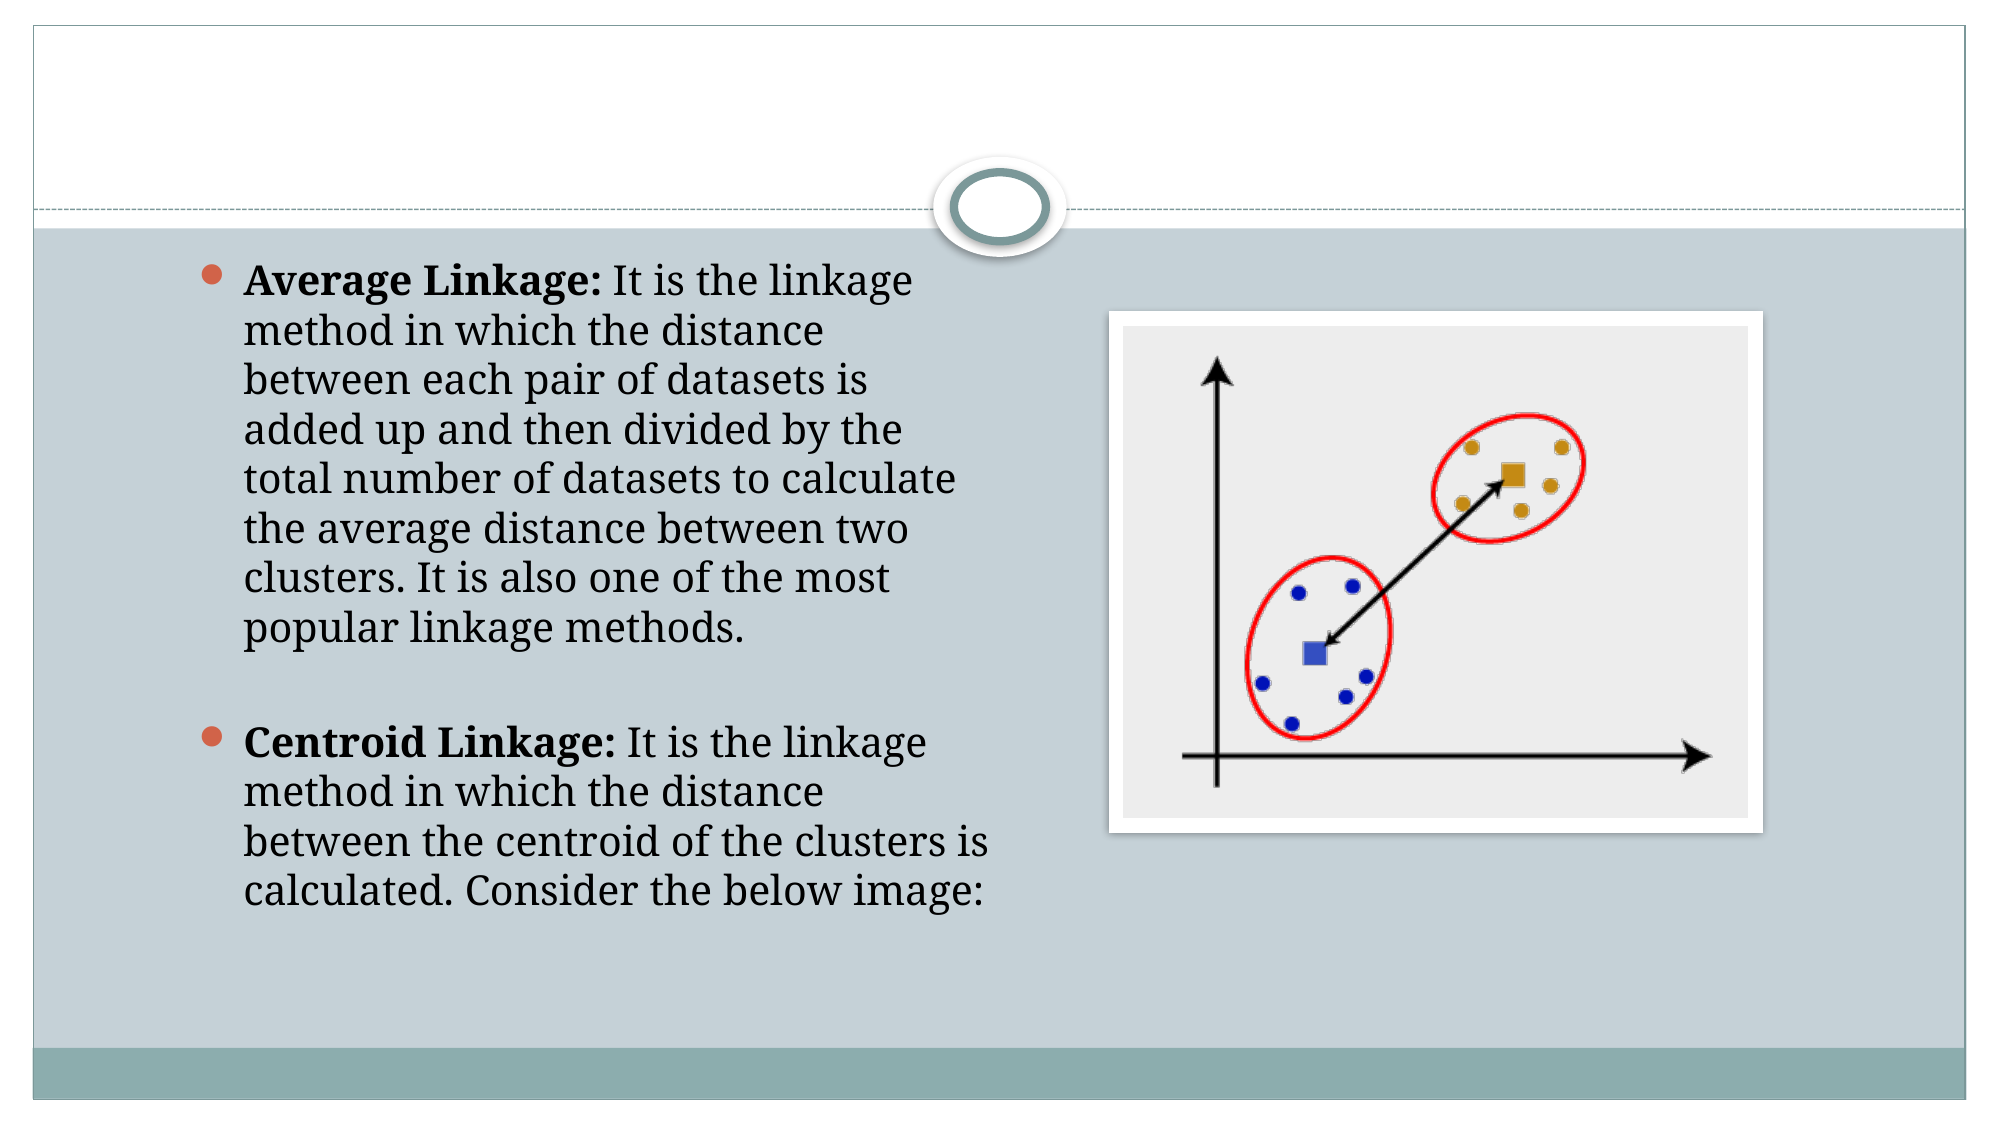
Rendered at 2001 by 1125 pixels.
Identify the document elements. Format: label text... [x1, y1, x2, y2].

list Average Linkage: It is the linkage method in which the distance between each pair of datasets is added up and then divided by the total number of datasets to calculate the average distance between two clusters. It is also one of the most popular linkage methods. Centroid Linkage: It is the linkage method in which the distance between the centroid of the clusters is calculated. Consider the below image: [183, 246, 1014, 947]
picture [1122, 325, 1749, 819]
